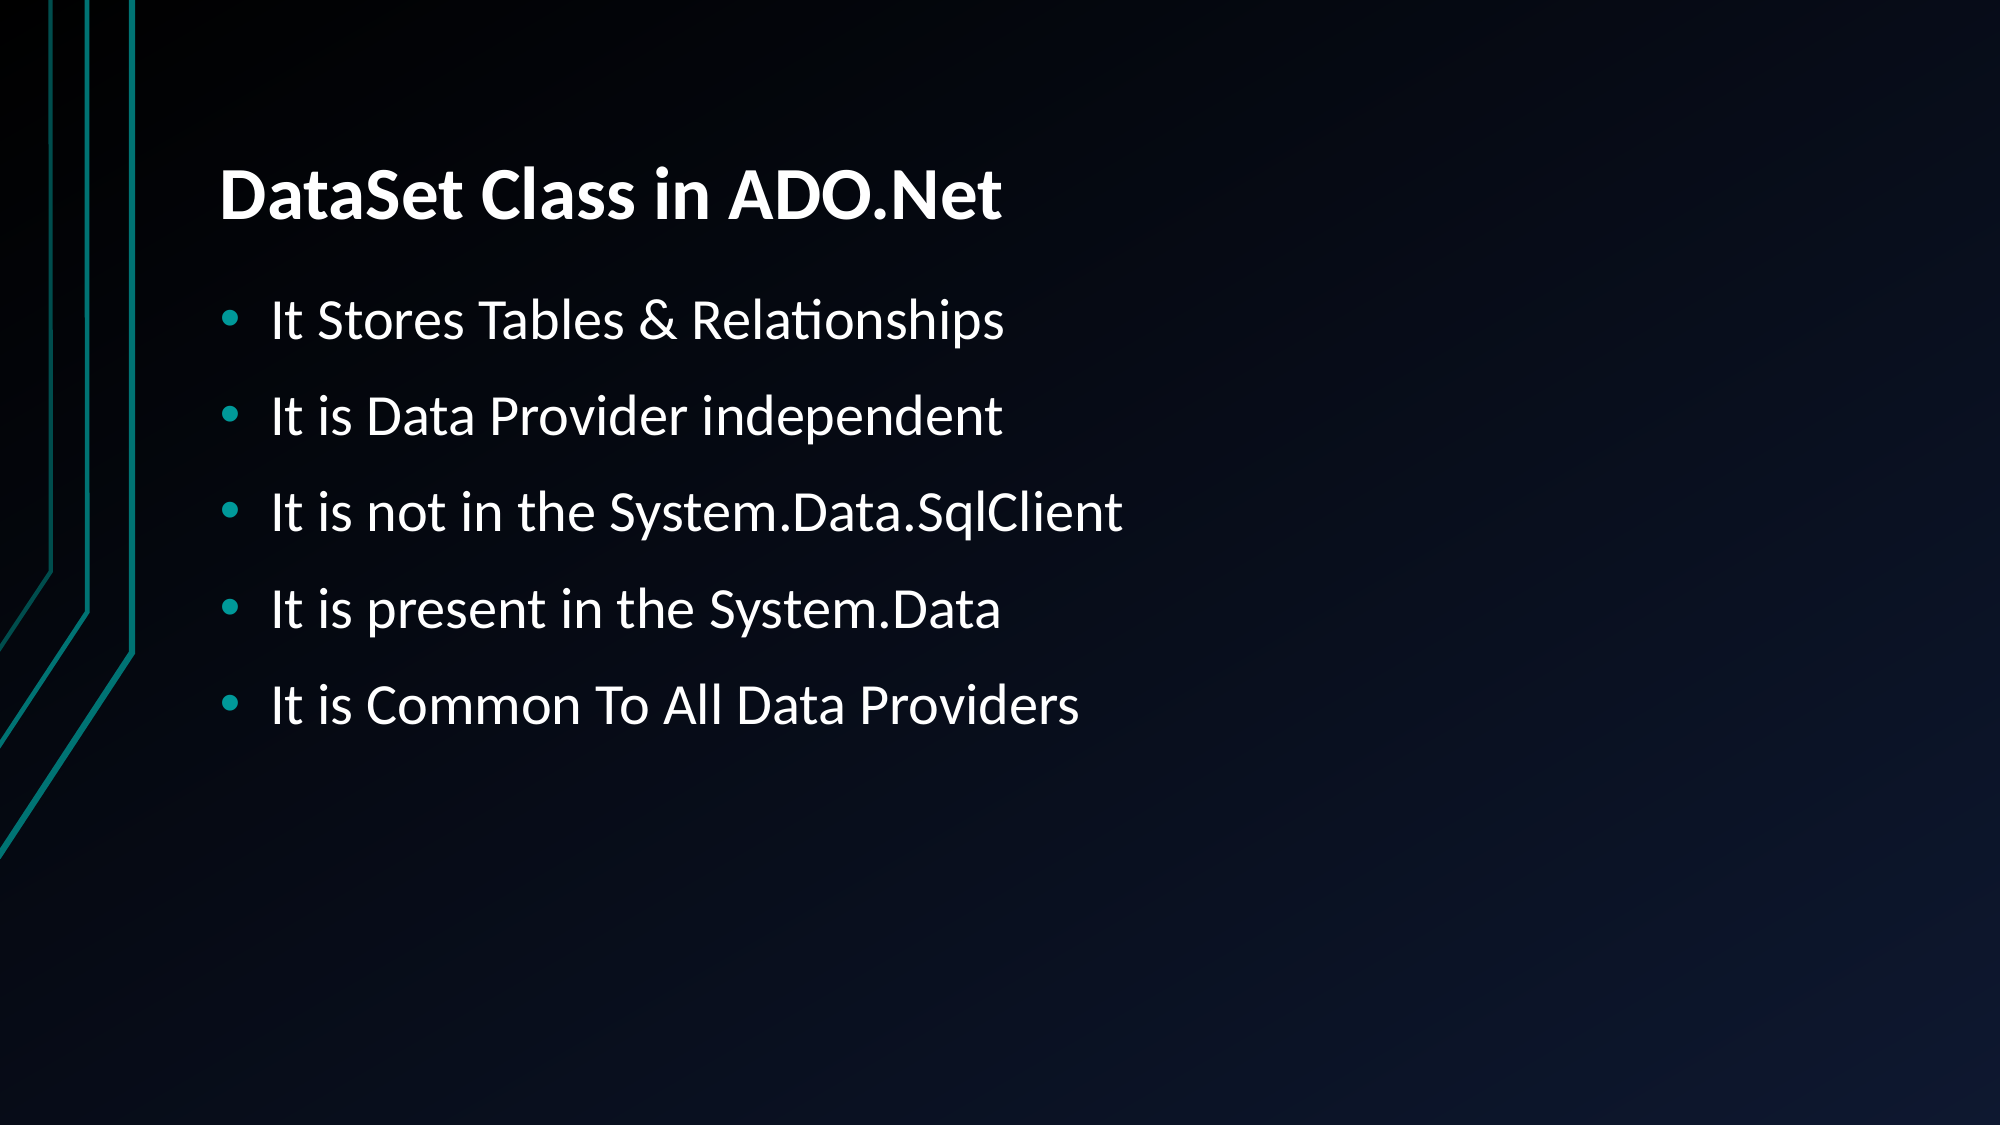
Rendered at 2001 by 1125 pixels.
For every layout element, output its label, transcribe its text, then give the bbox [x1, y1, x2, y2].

title DataSet Class in ADO.Net [200, 45, 1900, 246]
list It Stores Tables & Relationships It is Data Provider independent It is not in the System.Data.SqlClient It is present in the System.Data It is Common To All Data Providers [200, 279, 1900, 1012]
